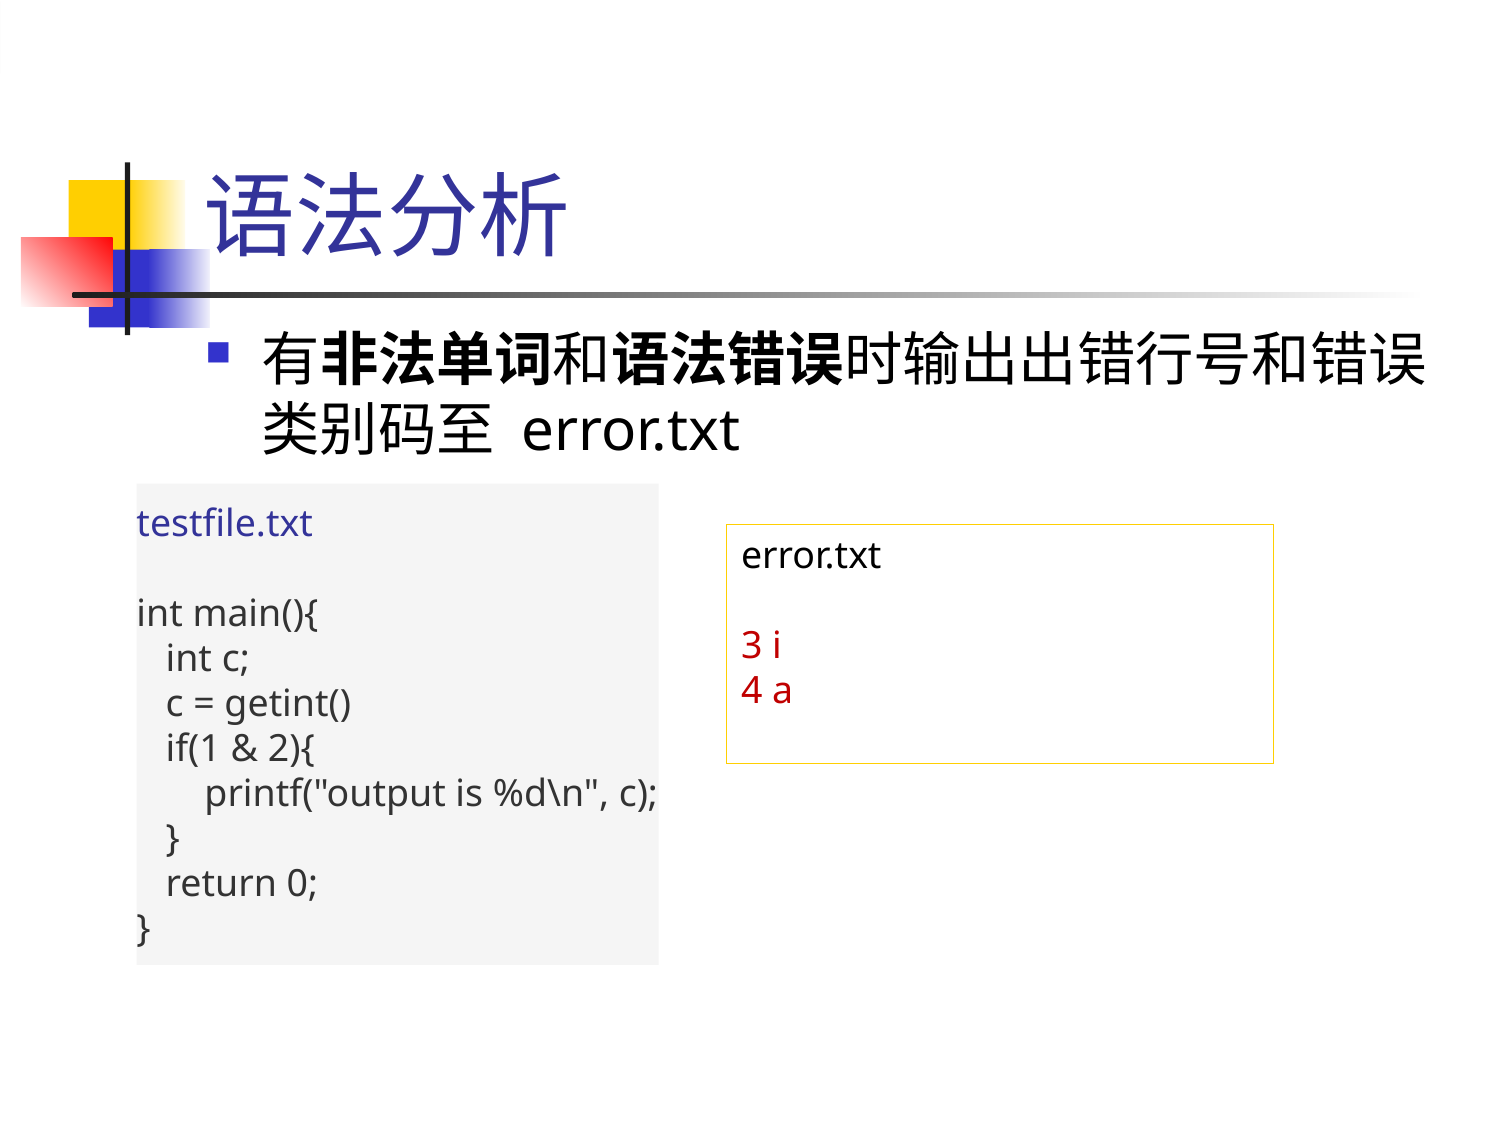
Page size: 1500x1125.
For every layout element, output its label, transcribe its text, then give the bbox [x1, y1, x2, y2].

list 有非法单词和语法错误时输出出错行号和错误类别码至 error.txt [190, 314, 1466, 492]
text_box error.txt 3 i 4 a [726, 524, 1274, 764]
title 语法分析 [188, 34, 1468, 276]
text_box testfile.txt int main(){ int c; c = getint() if(1 & 2){ printf("output is %d\n", c); } return 0; } [136, 483, 659, 965]
